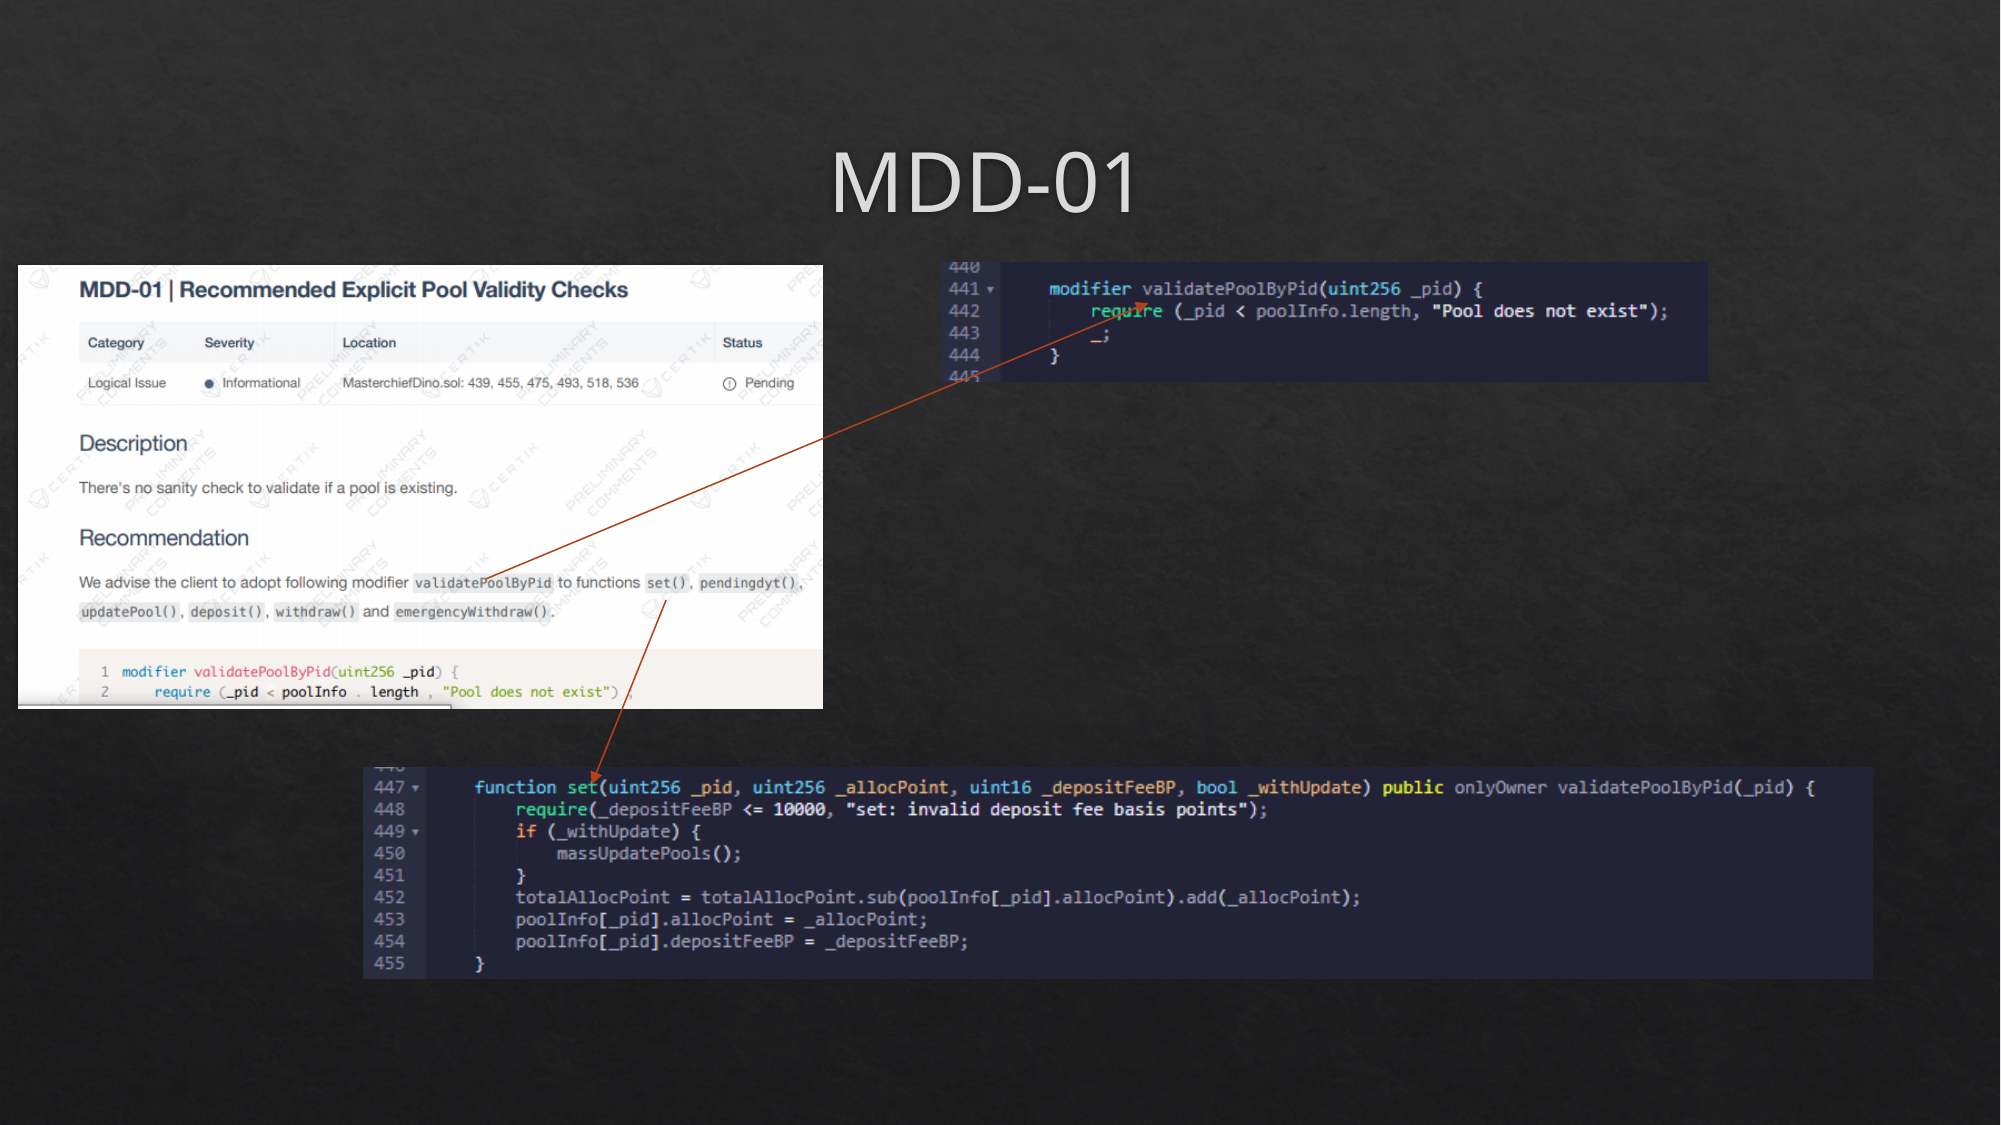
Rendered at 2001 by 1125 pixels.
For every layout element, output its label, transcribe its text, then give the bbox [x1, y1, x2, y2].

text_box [591, 600, 667, 785]
picture [941, 262, 1708, 382]
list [17, 265, 823, 709]
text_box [486, 302, 1149, 579]
picture [363, 767, 1874, 979]
title MDD-01 [149, 99, 1849, 260]
